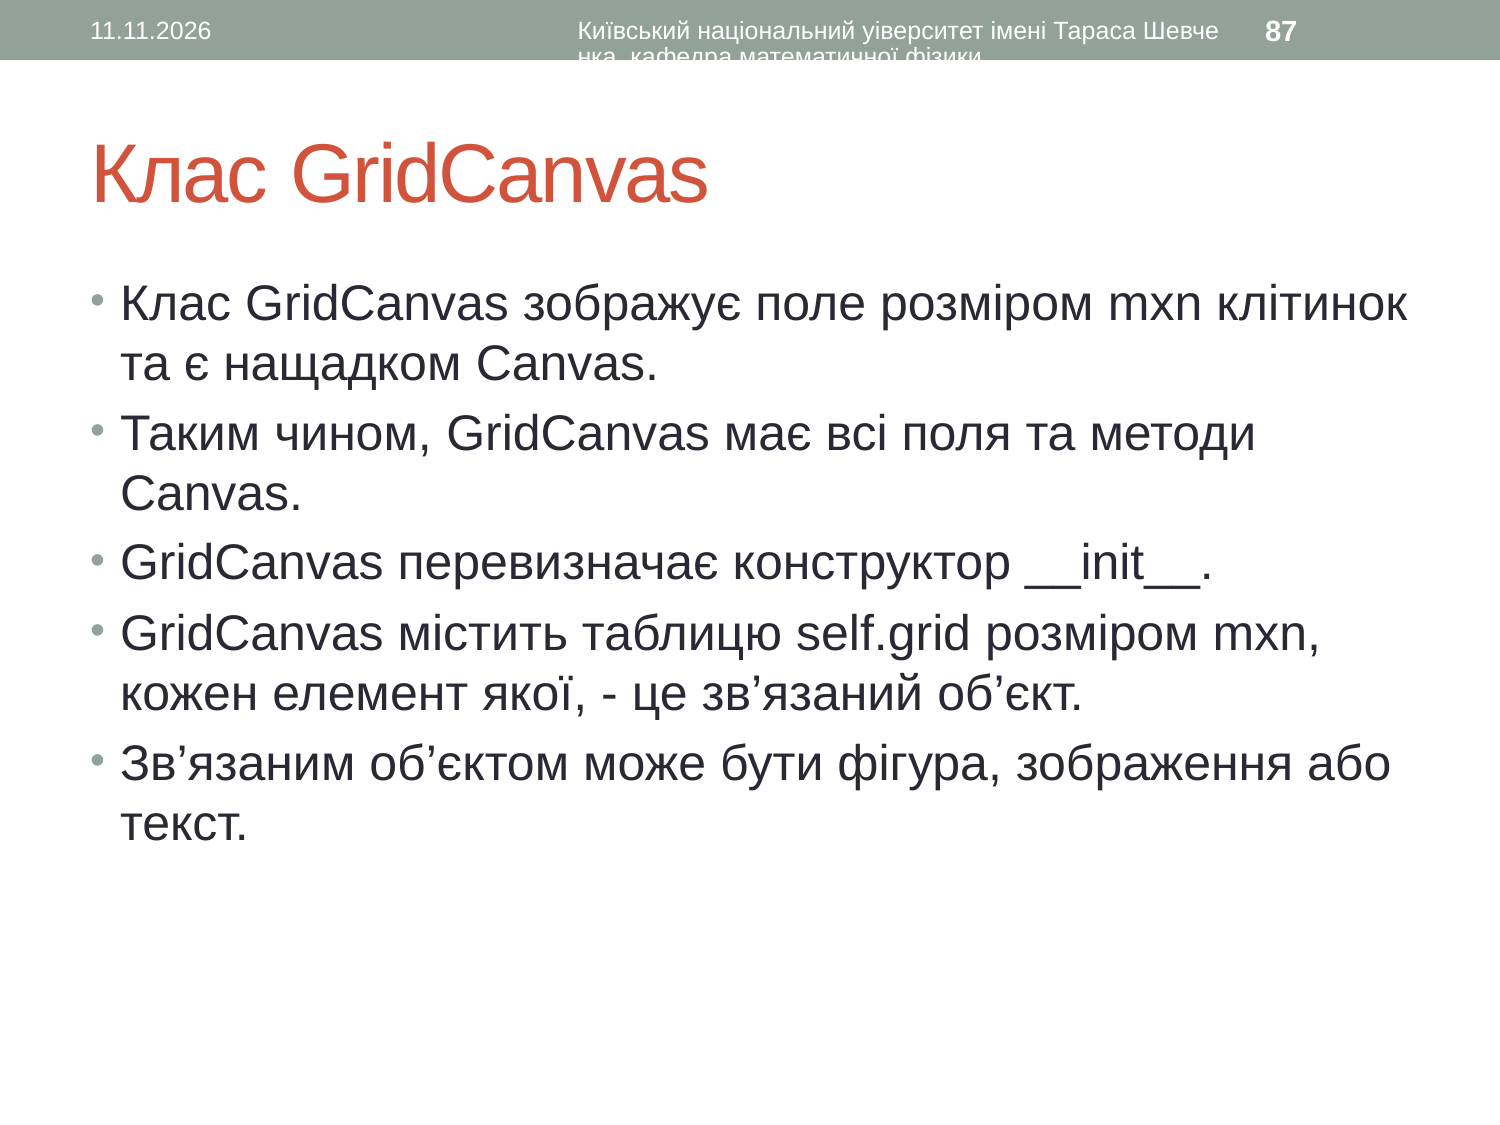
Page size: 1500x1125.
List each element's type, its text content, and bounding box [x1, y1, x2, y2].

list Клас GridCanvas зображує поле розміром mxn клітинок та є нащадком Canvas. Таким чином, GridCanvas має всі поля та методи Canvas. GridCanvas перевизначає конструктор __init__. GridCanvas містить таблицю self.grid розміром mxn, кожен елемент якої, - це зв’язаний об’єкт. Зв’язаним об’єктом може бути фігура, зображення або текст. [75, 262, 1425, 1063]
title Клас GridCanvas [75, 87, 1425, 250]
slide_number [75, 3, 550, 57]
slide_number 87 [1250, 3, 1425, 57]
footer Київський національний уіверситет імені Тараса Шевченка, кафедра математичної фізики [562, 3, 1238, 57]
